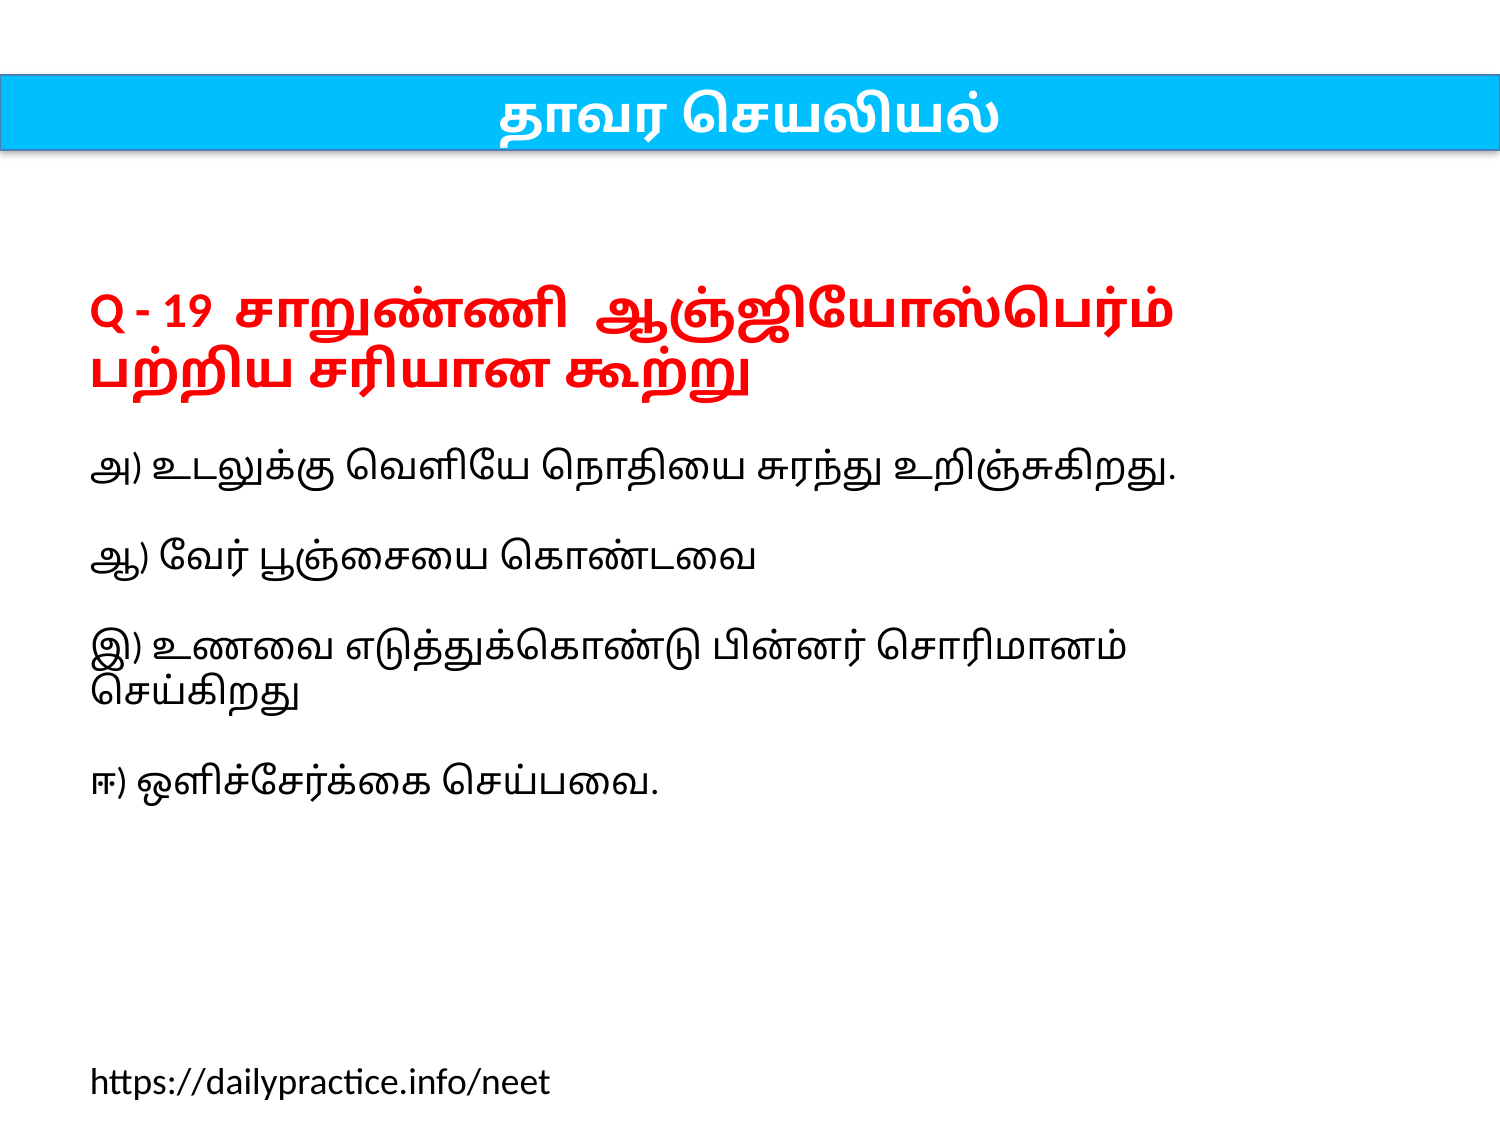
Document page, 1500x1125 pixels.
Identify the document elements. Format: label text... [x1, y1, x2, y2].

text_box தாவர செயலியல் [0, 74, 1500, 151]
text_box Q - 19 சாறுண்ணி ஆஞ்ஜியோஸ்பெர்ம் பற்றிய சரியான கூற்று அ) உடலுக்கு வெளியே நொதியை சுரந்து உறிஞ்சுகிறது. ஆ) வேர் பூஞ்சையை கொண்டவை இ) உணவை எடுத்துக்கொண்டு பின்னர் சொரிமானம் செய்கிறது ஈ) ஒளிச்சேர்க்கை செய்பவை. [74, 224, 1275, 810]
text_box https://dailypractice.info/neet [74, 1049, 675, 1110]
